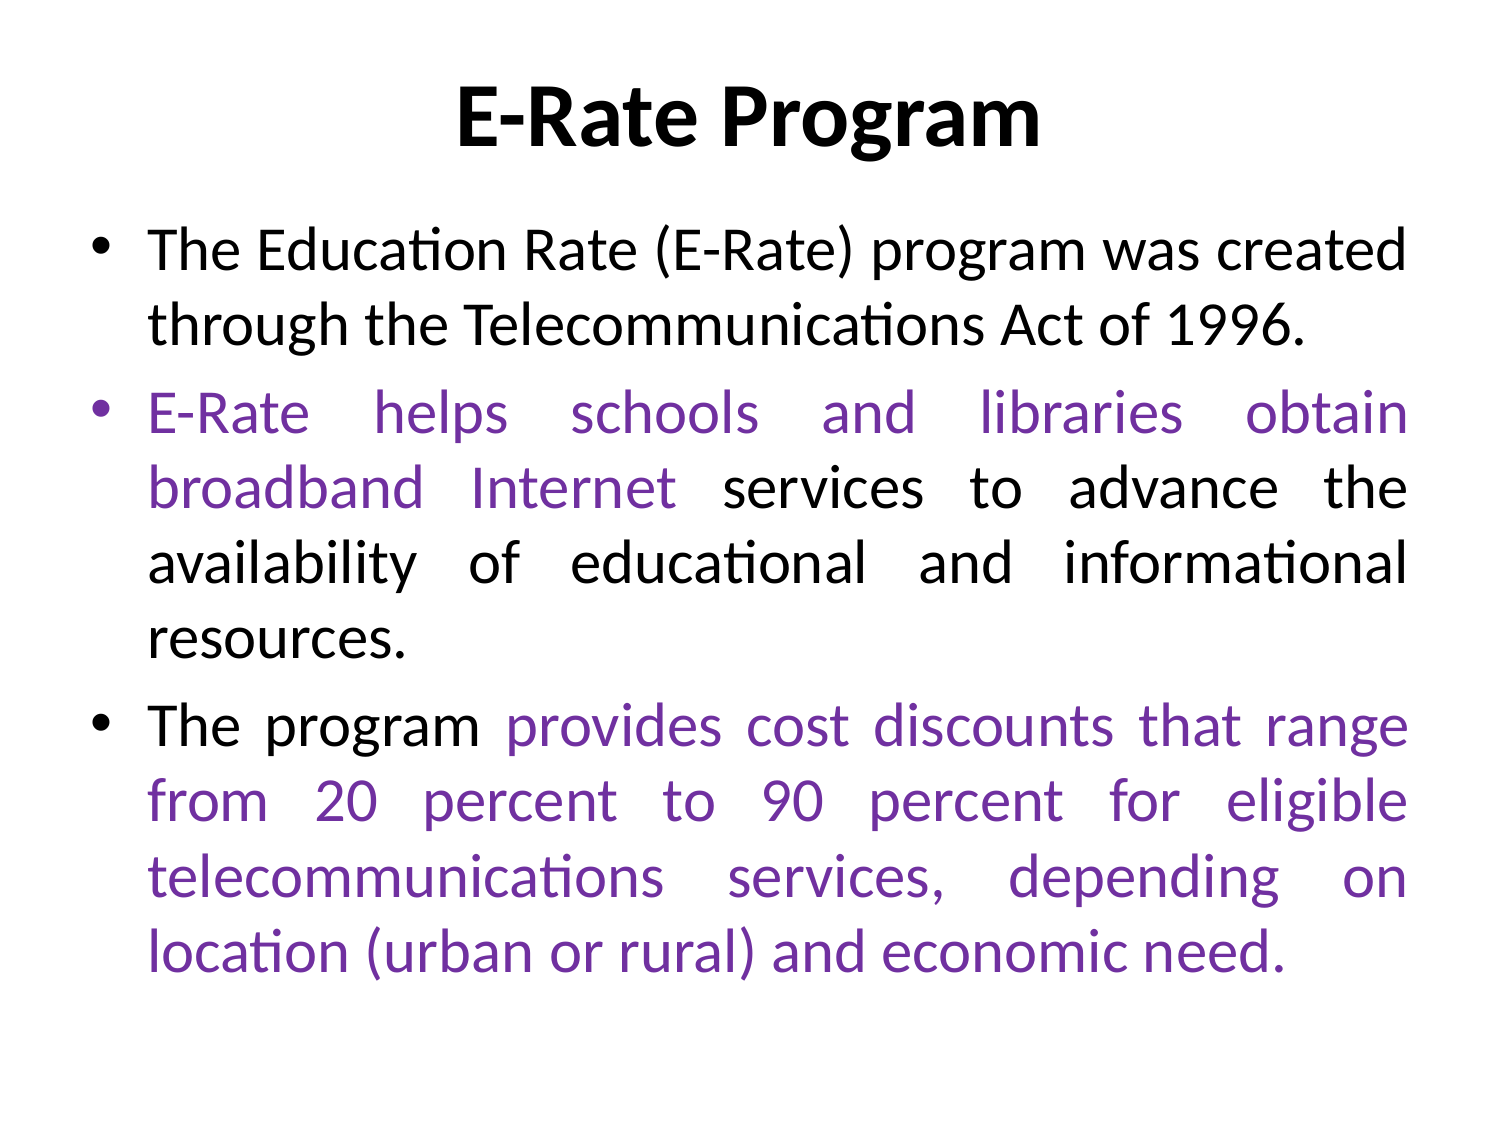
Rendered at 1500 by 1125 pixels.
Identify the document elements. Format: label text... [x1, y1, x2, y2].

title E-Rate Program [75, 45, 1425, 175]
list The Education Rate (E-Rate) program was created through the Telecommunications Act of 1996. E-Rate helps schools and libraries obtain broadband Internet services to advance the availability of educational and informational resources. The program provides cost discounts that range from 20 percent to 90 percent for eligible telecommunications services, depending on location (urban or rural) and economic need. [75, 200, 1425, 1005]
